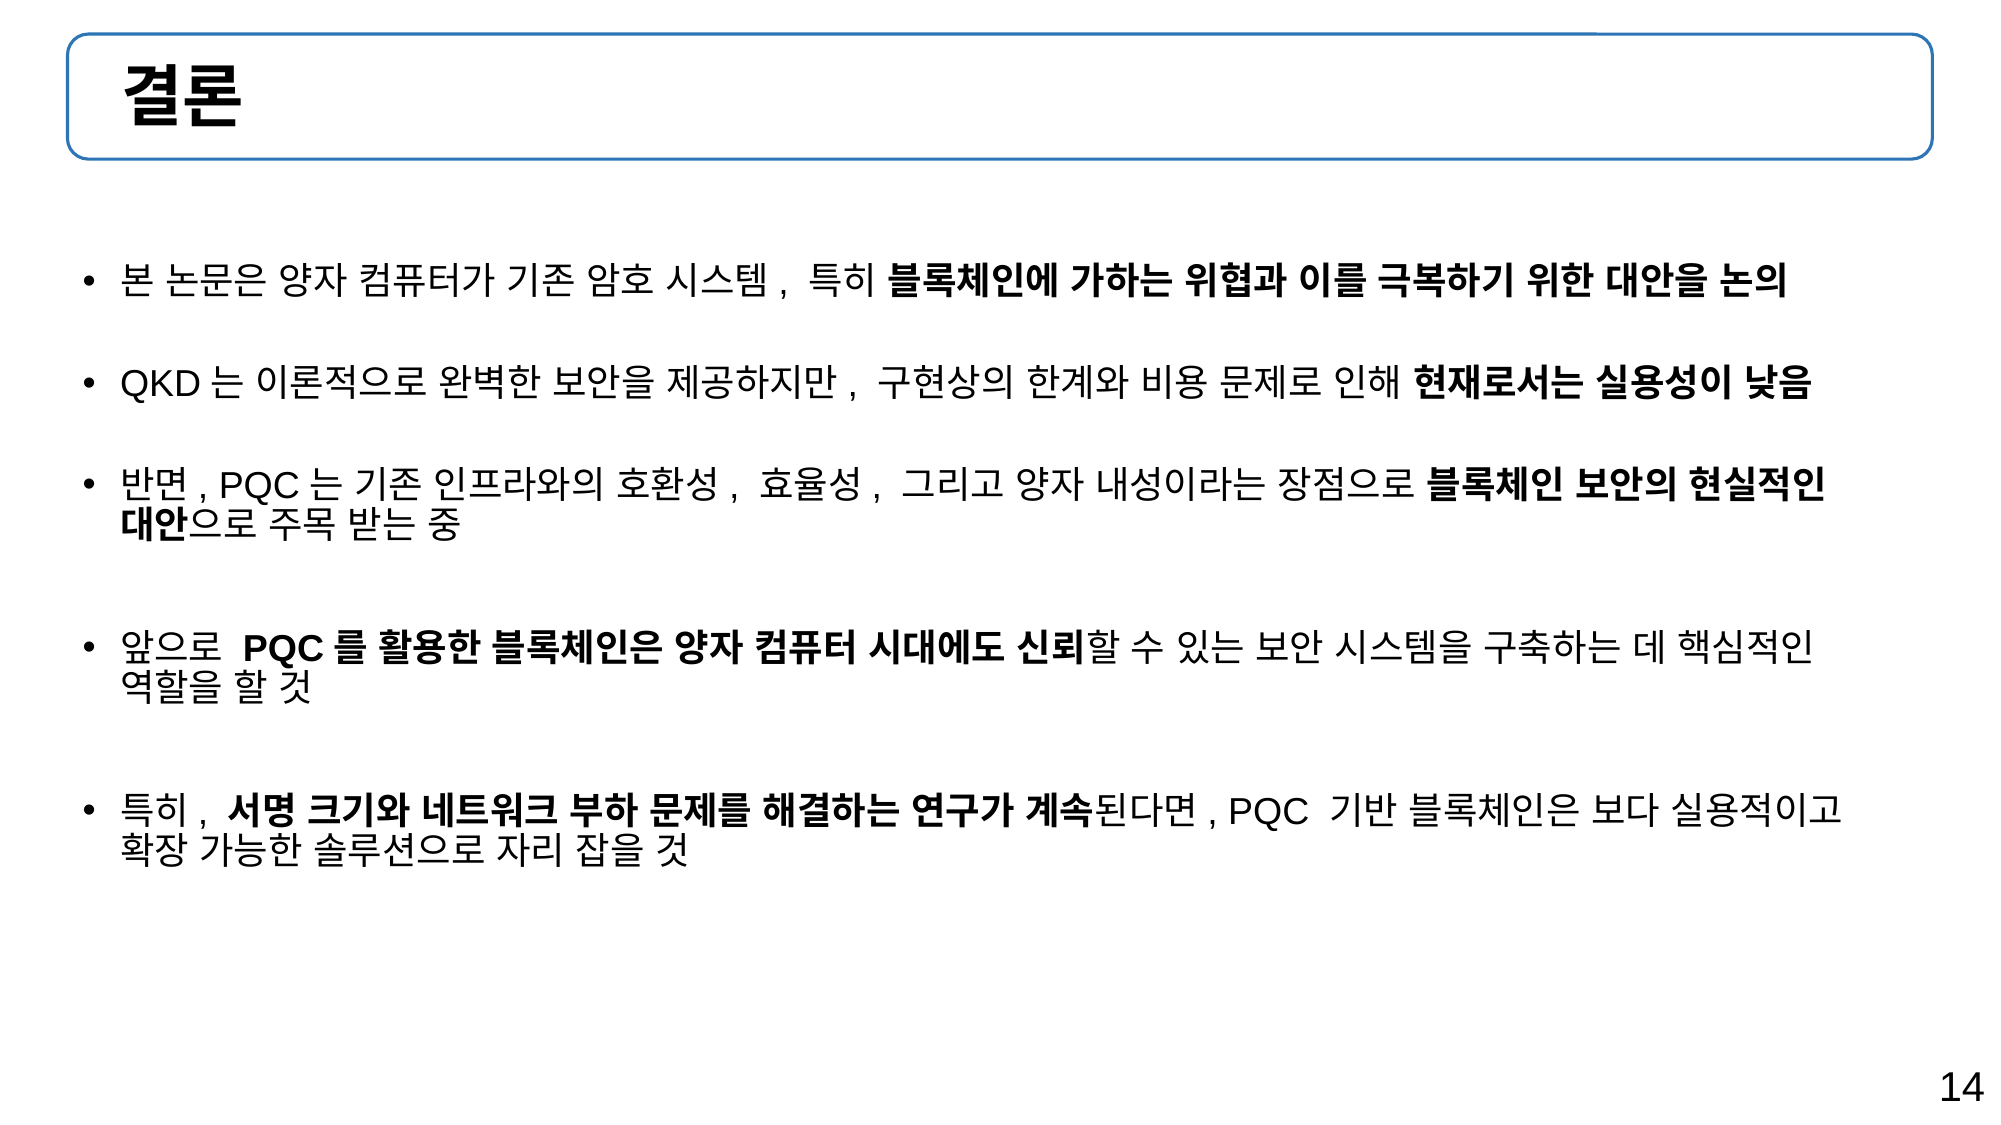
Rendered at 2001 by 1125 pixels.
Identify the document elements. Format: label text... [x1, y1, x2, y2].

title 결론 [67, 34, 1933, 160]
list 본 논문은 양자 컴퓨터가 기존 암호 시스템, 특히 블록체인에 가하는 위협과 이를 극복하기 위한 대안을 논의 QKD는 이론적으로 완벽한 보안을 제공하지만, 구현상의 한계와 비용 문제로 인해 현재로서는 실용성이 낮음 반면, PQC는 기존 인프라와의 호환성, 효율성, 그리고 양자 내성이라는 장점으로 블록체인 보안의 현실적인 대안으로 주목 받는 중 앞으로 PQC를 활용한 블록체인은 양자 컴퓨터 시대에도 신뢰할 수 있는 보안 시스템을 구축하는 데 핵심적인 역할을 할 것 특히, 서명 크기와 네트워크 부하 문제를 해결하는 연구가 계속된다면, PQC 기반 블록체인은 보다 실용적이고 확장 가능한 솔루션으로 자리 잡을 것 [67, 189, 1933, 1109]
